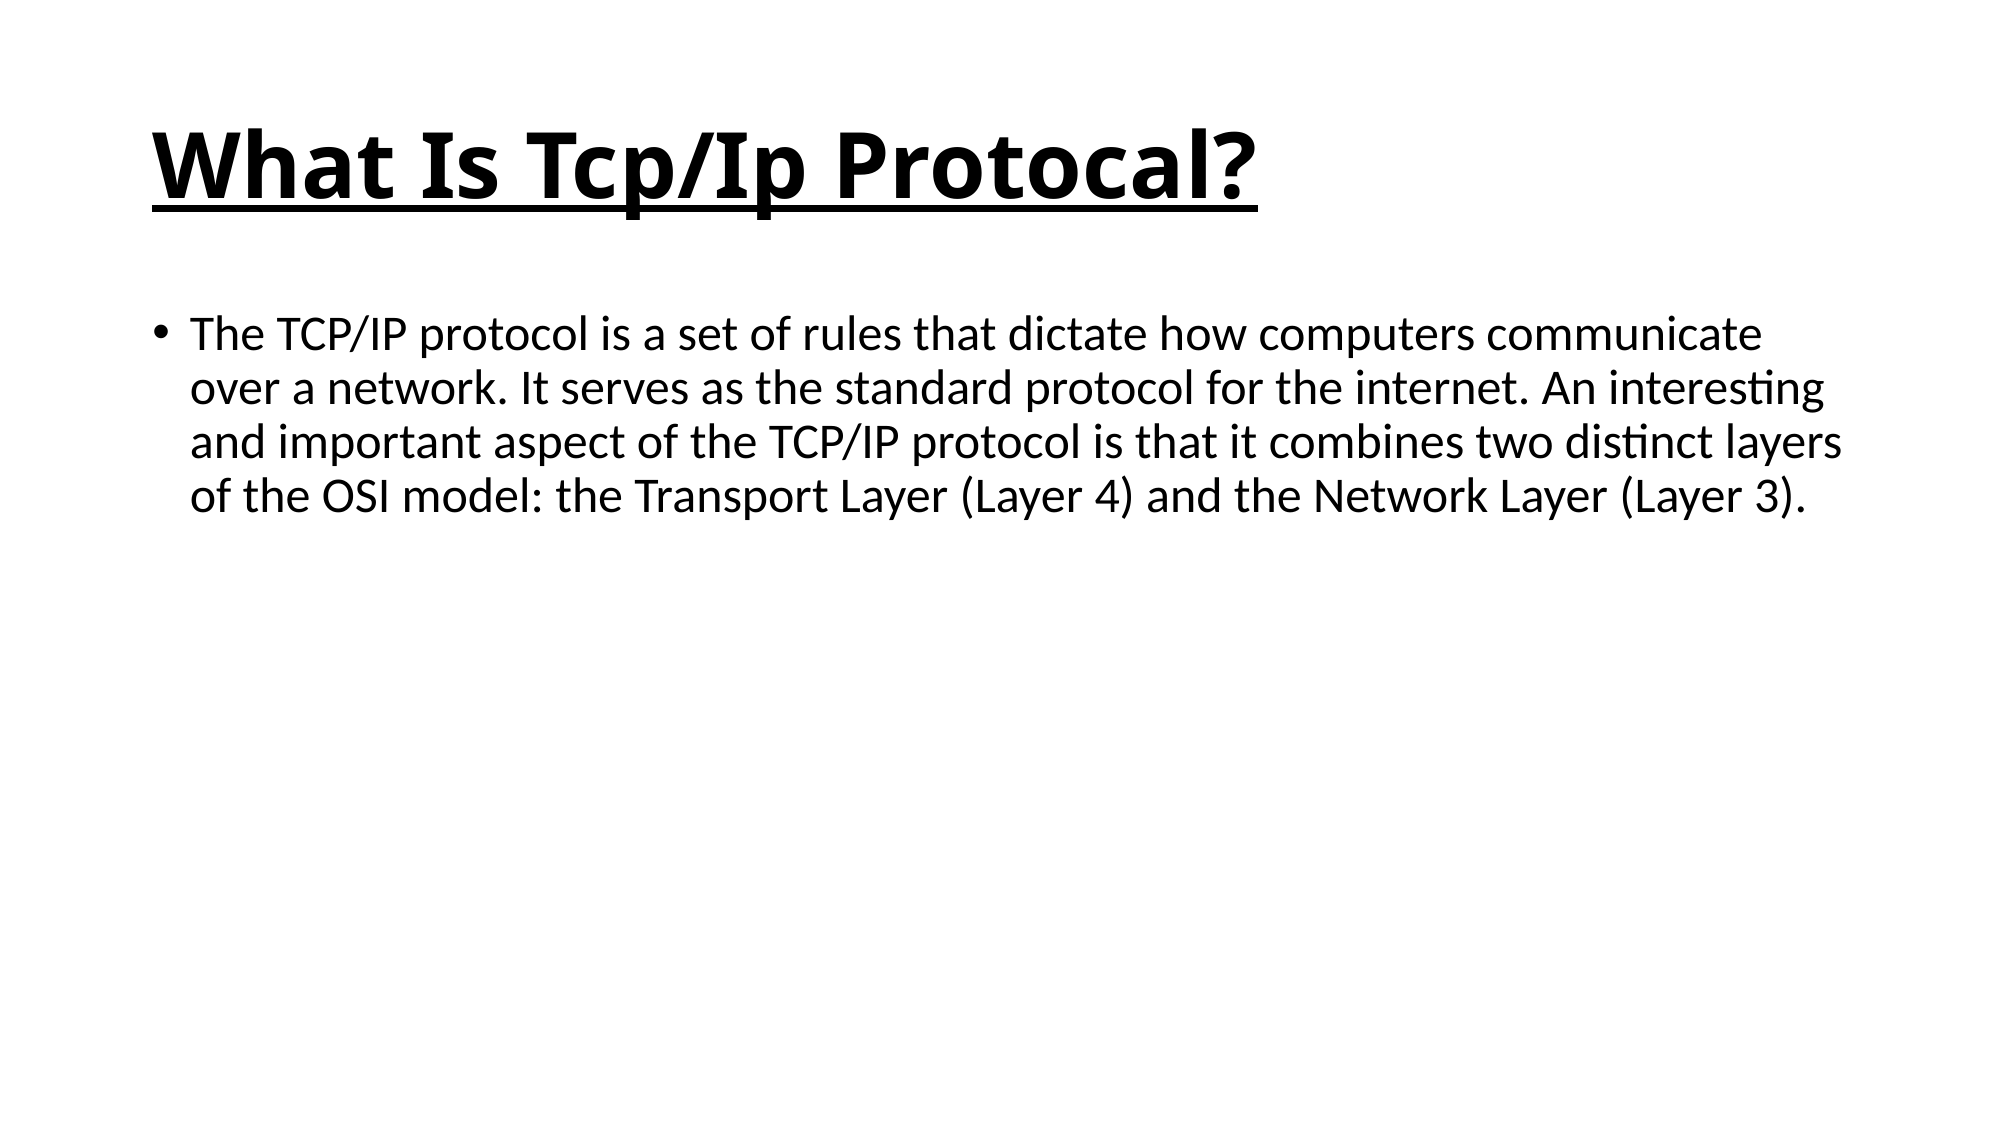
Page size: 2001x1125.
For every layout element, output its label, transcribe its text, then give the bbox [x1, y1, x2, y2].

list The TCP/IP protocol is a set of rules that dictate how computers communicate over a network. It serves as the standard protocol for the internet. An interesting and important aspect of the TCP/IP protocol is that it combines two distinct layers of the OSI model: the Transport Layer (Layer 4) and the Network Layer (Layer 3). [137, 299, 1863, 1014]
title What Is Tcp/Ip Protocal? [137, 59, 1863, 278]
